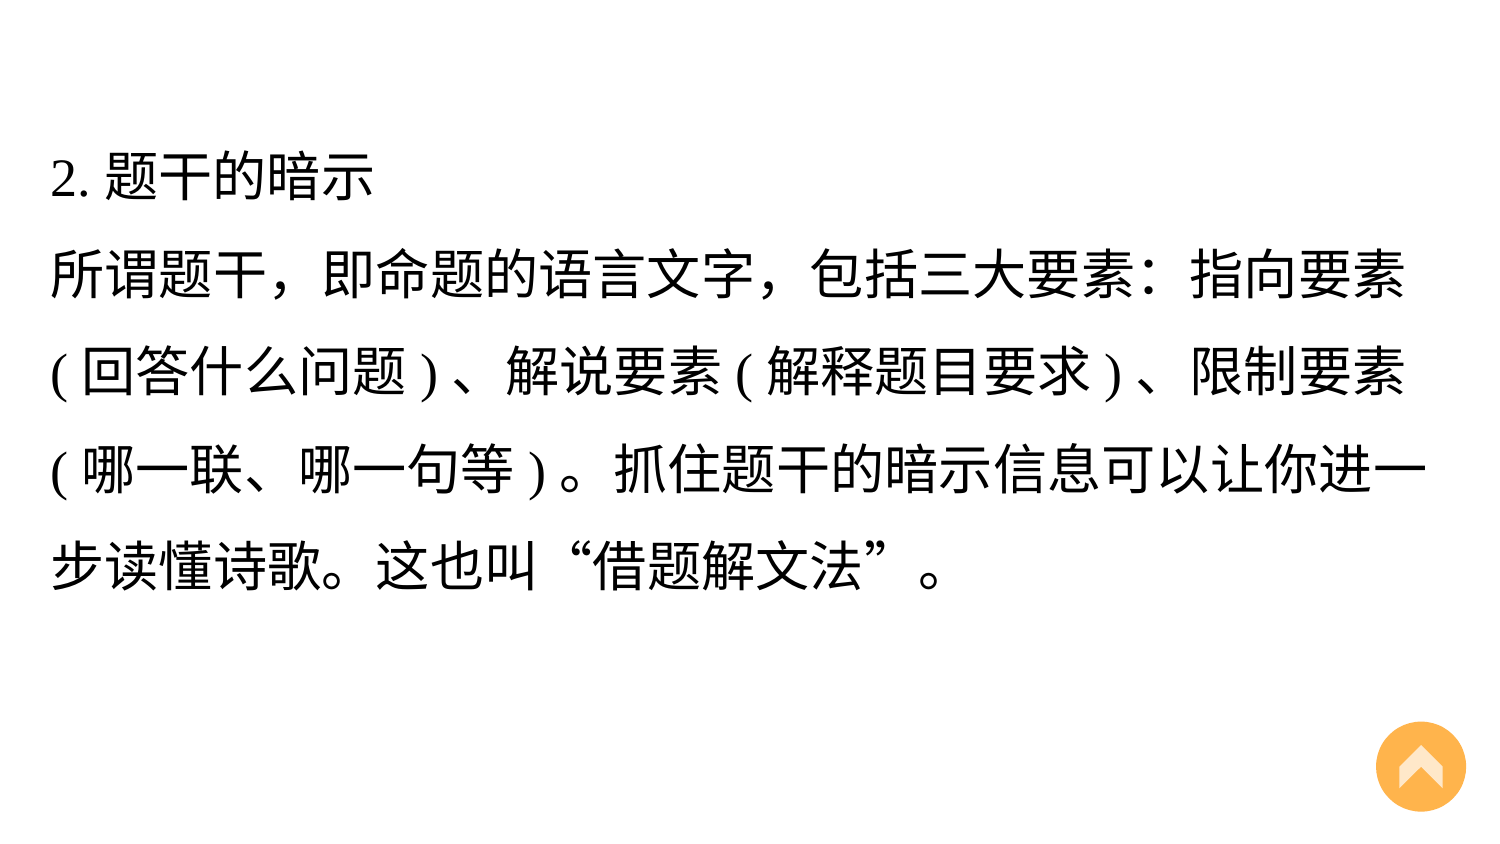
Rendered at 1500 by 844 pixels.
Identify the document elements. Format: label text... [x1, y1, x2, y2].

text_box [1375, 721, 1467, 812]
text_box 2.题干的暗示 所谓题干，即命题的语言文字，包括三大要素：指向要素(回答什么问题)、解说要素(解释题目要求)、限制要素(哪一联、哪一句等)。抓住题干的暗示信息可以让你进一步读懂诗歌。这也叫“借题解文法”。 [35, 102, 1469, 605]
